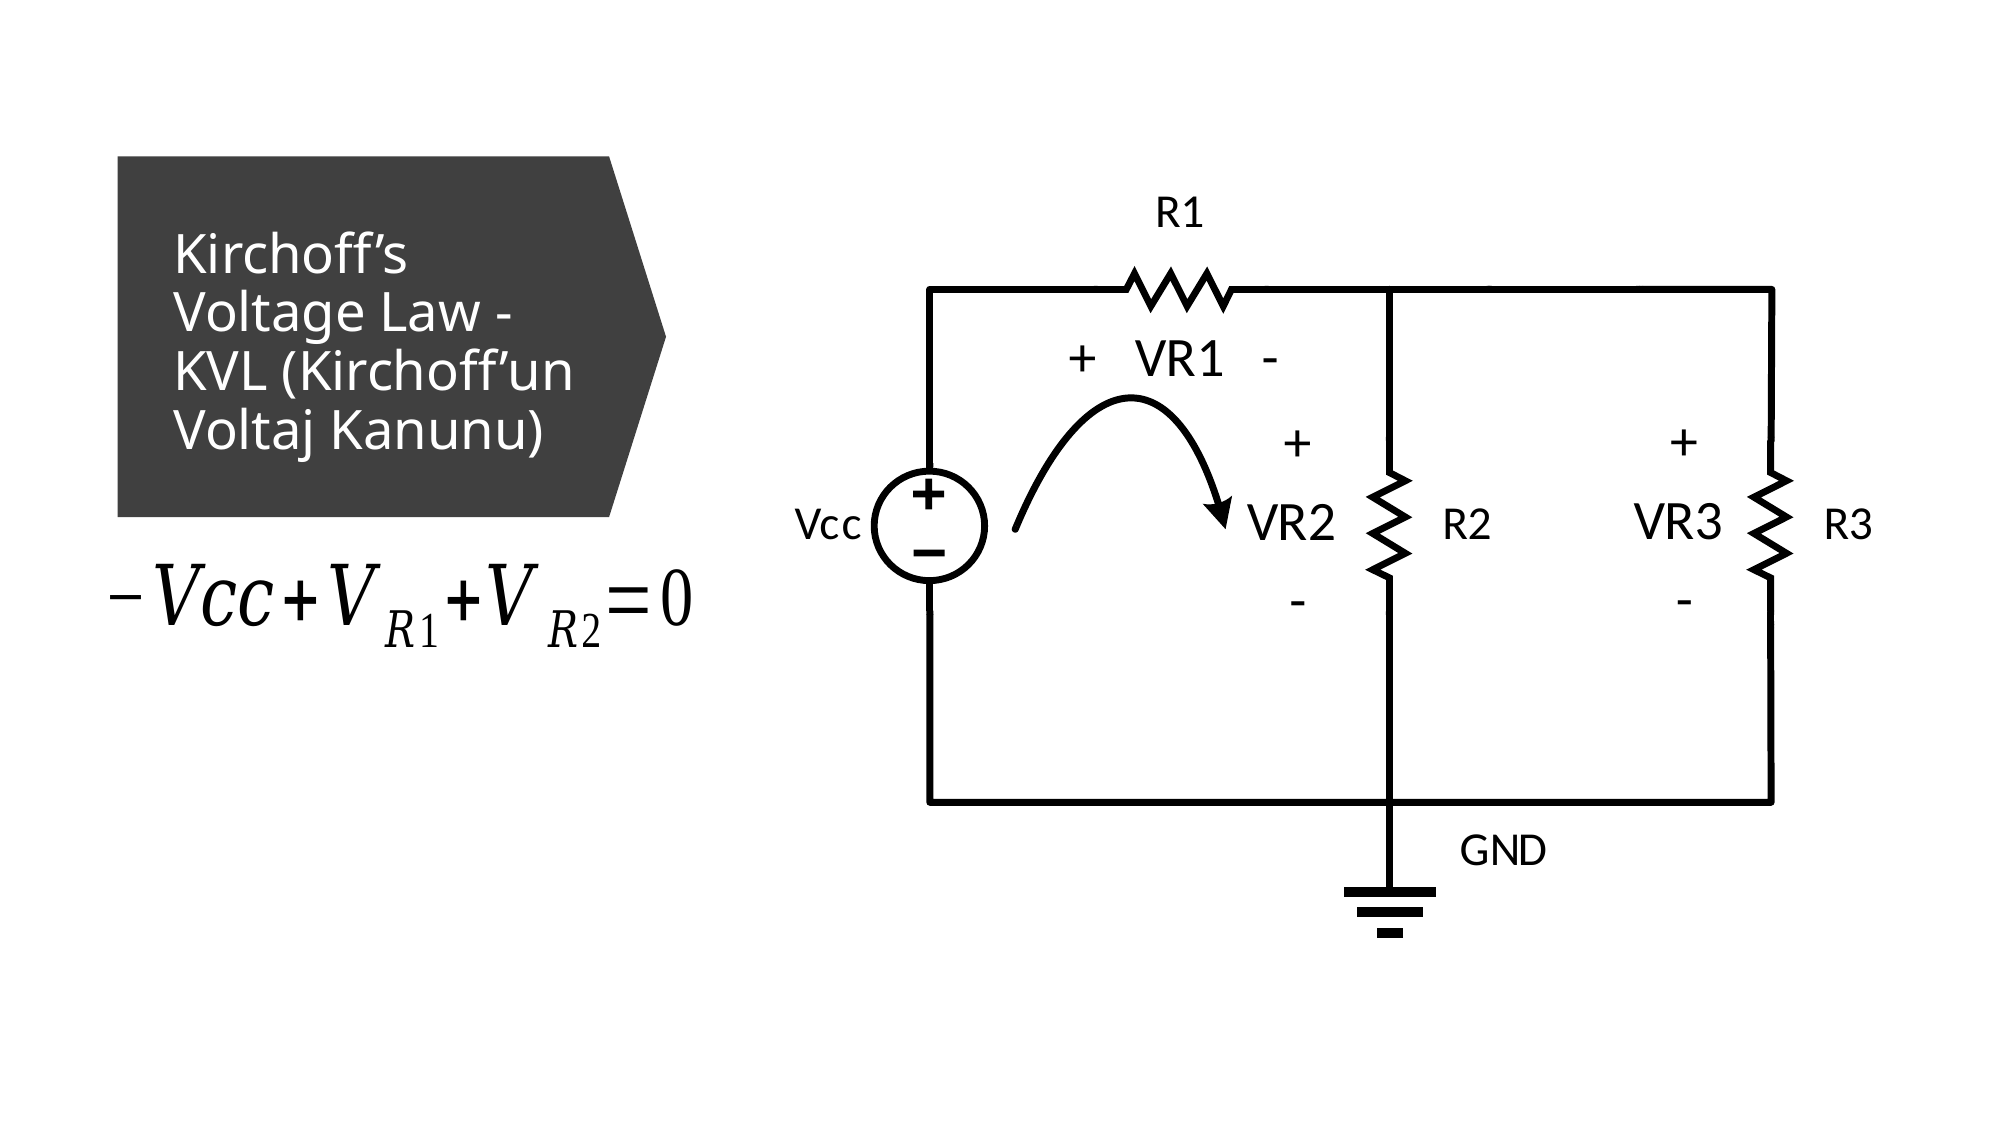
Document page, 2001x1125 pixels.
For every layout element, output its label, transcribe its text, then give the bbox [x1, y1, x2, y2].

text_box Kirchoff’s Voltage Law - KVL (Kirchoff’un Voltaj Kanunu) [158, 197, 597, 490]
text_box [116, 155, 668, 519]
picture [764, 165, 1898, 940]
